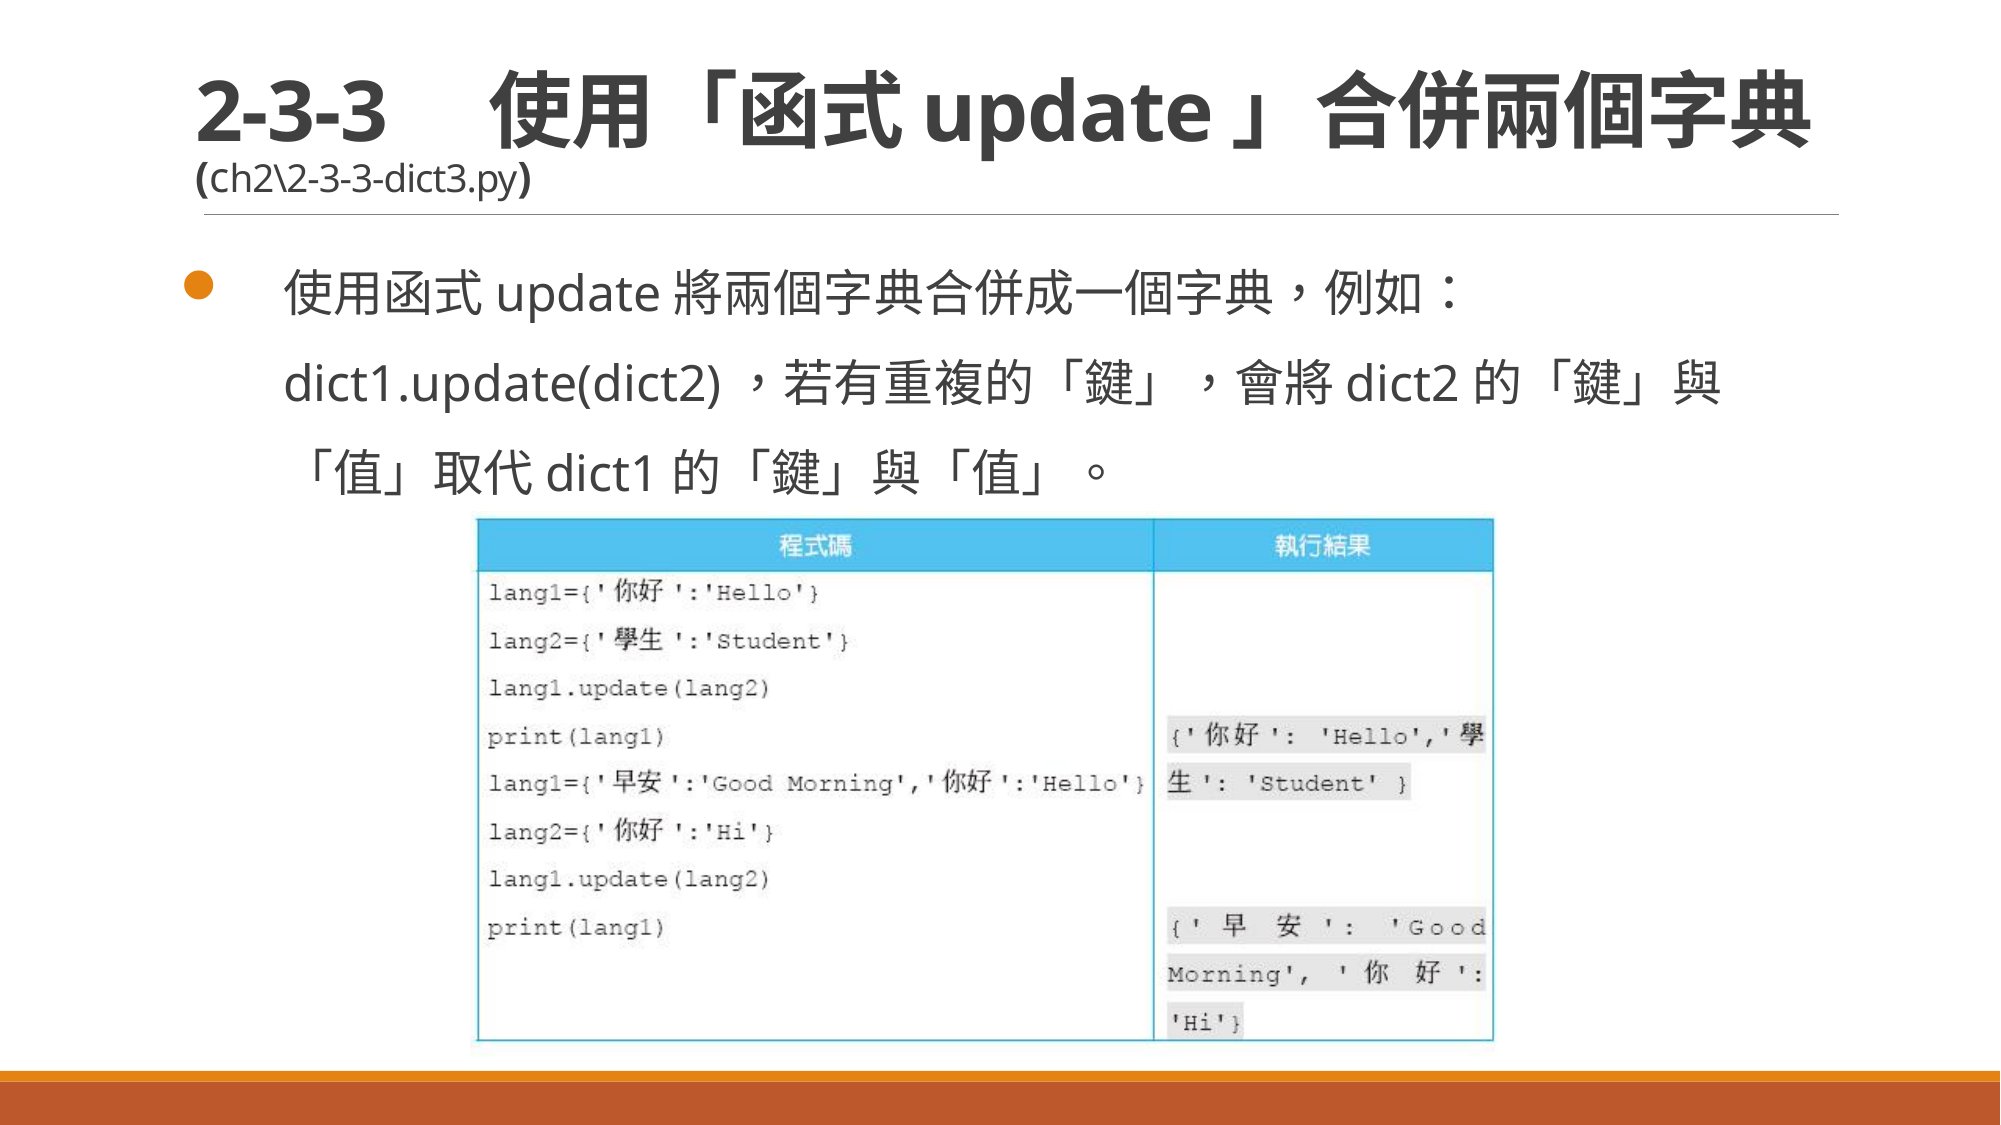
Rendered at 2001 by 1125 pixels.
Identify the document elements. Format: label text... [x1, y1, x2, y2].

picture [469, 510, 1503, 1058]
list 使用函式update將兩個字典合併成一個字典，例如：dict1.update(dict2)，若有重複的「鍵」，會將dict2的「鍵」與「值」取代dict1的「鍵」與「值」。 [180, 224, 1830, 1033]
title 2-3-3 使用「函式update」合併兩個字典(ch2\2-3-3-dict3.py) [180, 47, 1830, 209]
